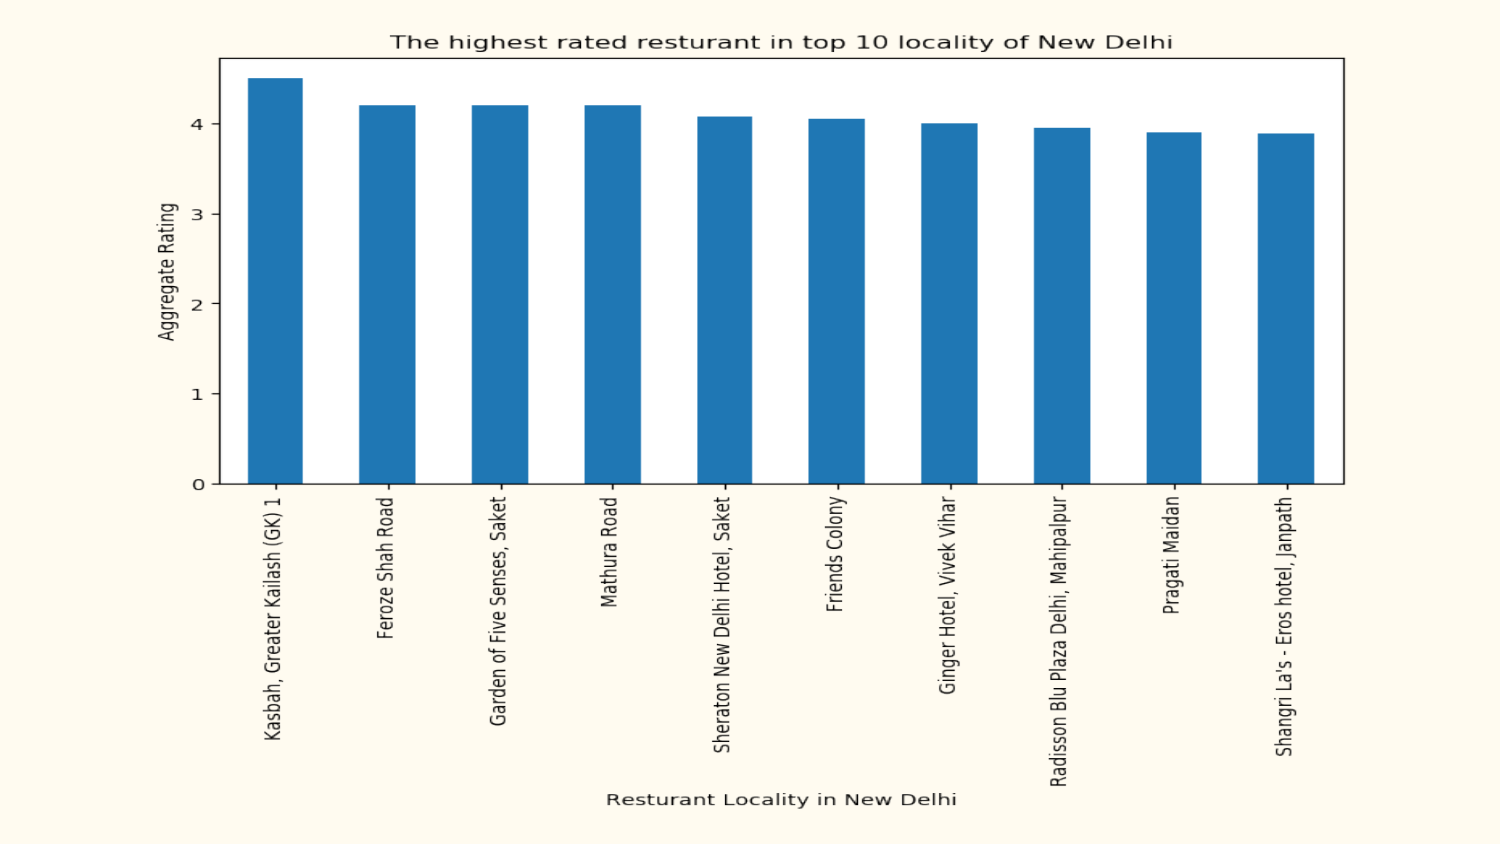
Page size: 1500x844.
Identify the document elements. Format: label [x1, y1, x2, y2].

picture [142, 24, 1358, 819]
